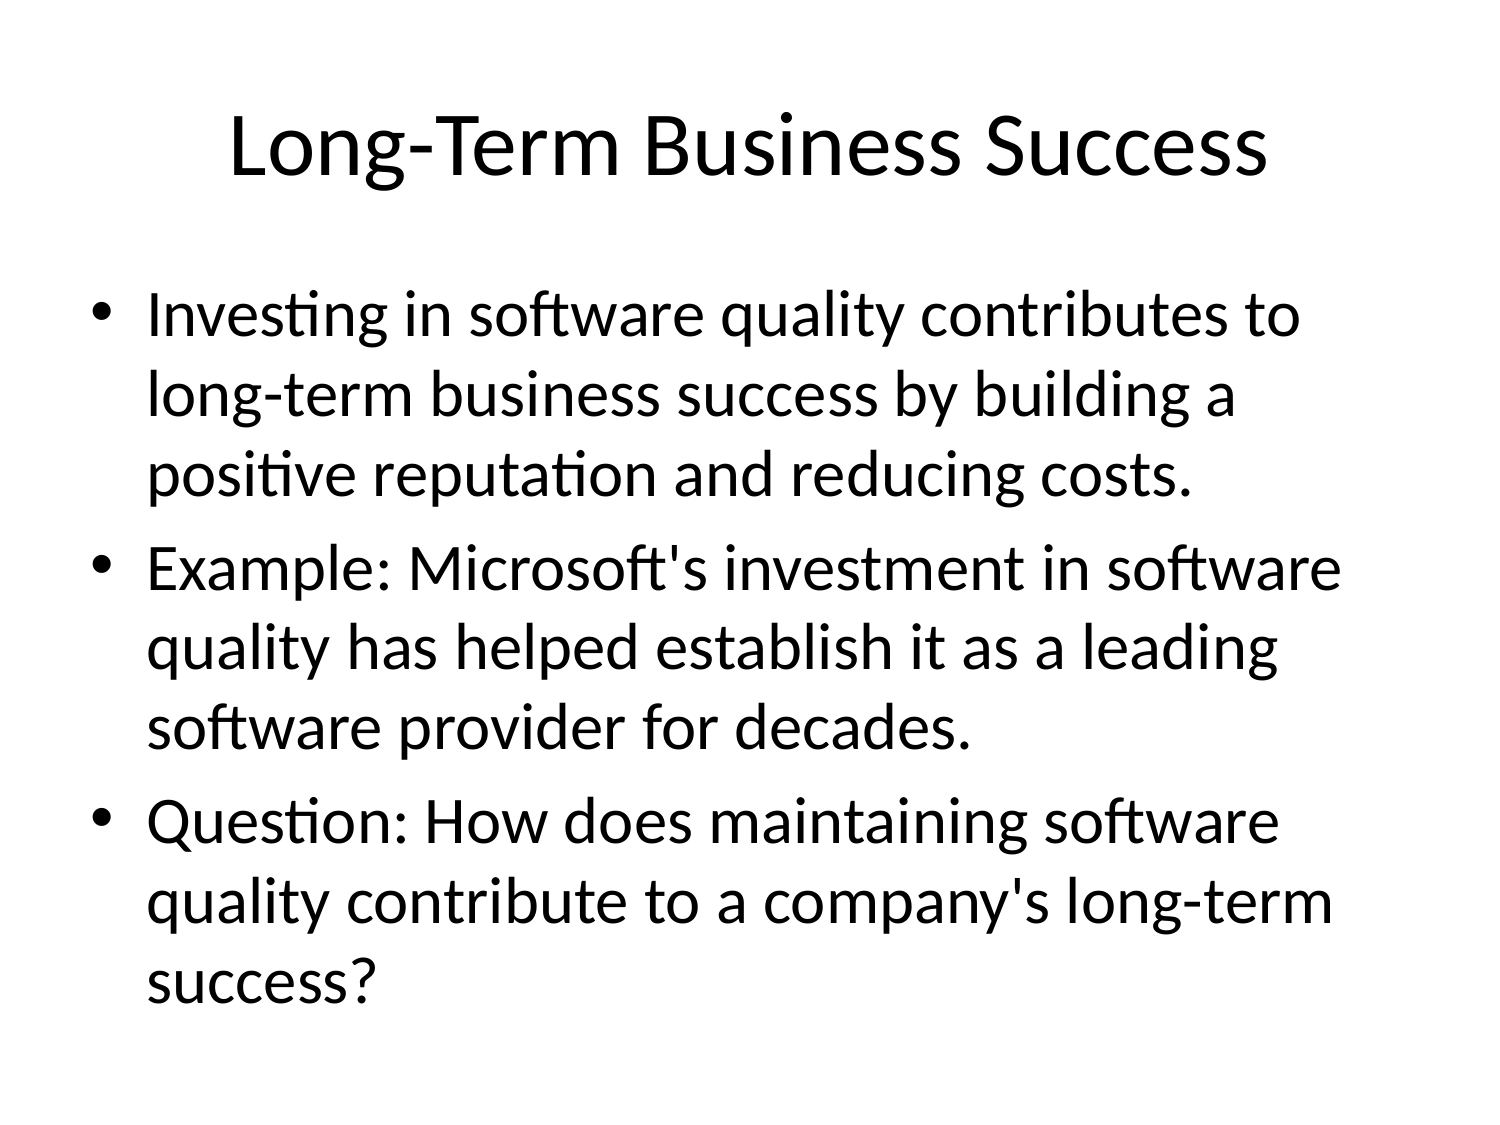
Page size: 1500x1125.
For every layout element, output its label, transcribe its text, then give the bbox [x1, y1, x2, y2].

title Long-Term Business Success [75, 45, 1425, 233]
list Investing in software quality contributes to long-term business success by building a positive reputation and reducing costs. Example: Microsoft's investment in software quality has helped establish it as a leading software provider for decades. Question: How does maintaining software quality contribute to a company's long-term success? [75, 262, 1425, 1005]
